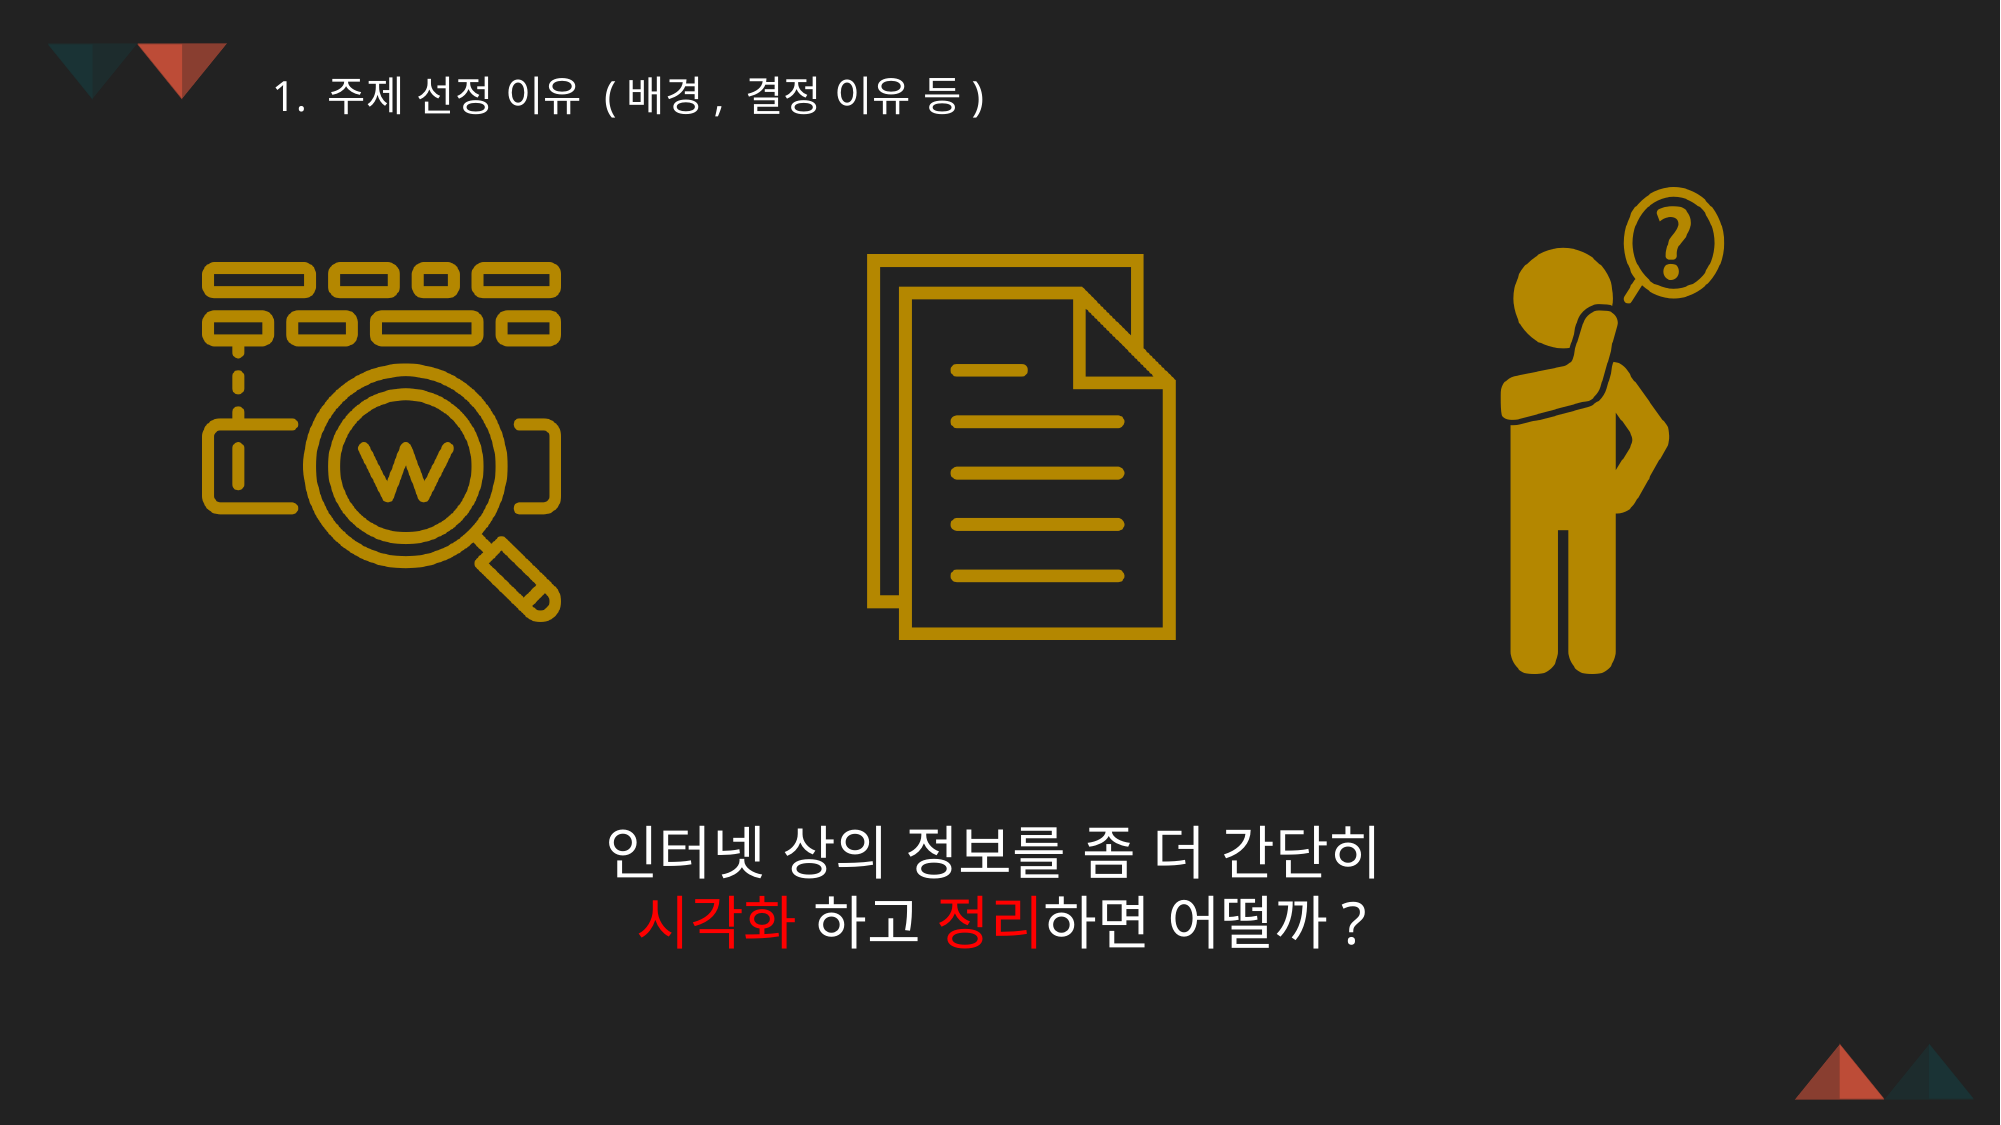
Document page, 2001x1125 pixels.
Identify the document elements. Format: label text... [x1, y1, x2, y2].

picture [202, 262, 561, 622]
text_box 인터넷 상의 정보를 좀 더 간단히 시각화 하고 정리하면 어떨까? [225, 809, 1779, 964]
text_box 1. 주제 선정 이유 (배경, 결정 이유 등) [257, 62, 1000, 128]
picture [1369, 187, 1855, 674]
picture [828, 254, 1214, 640]
